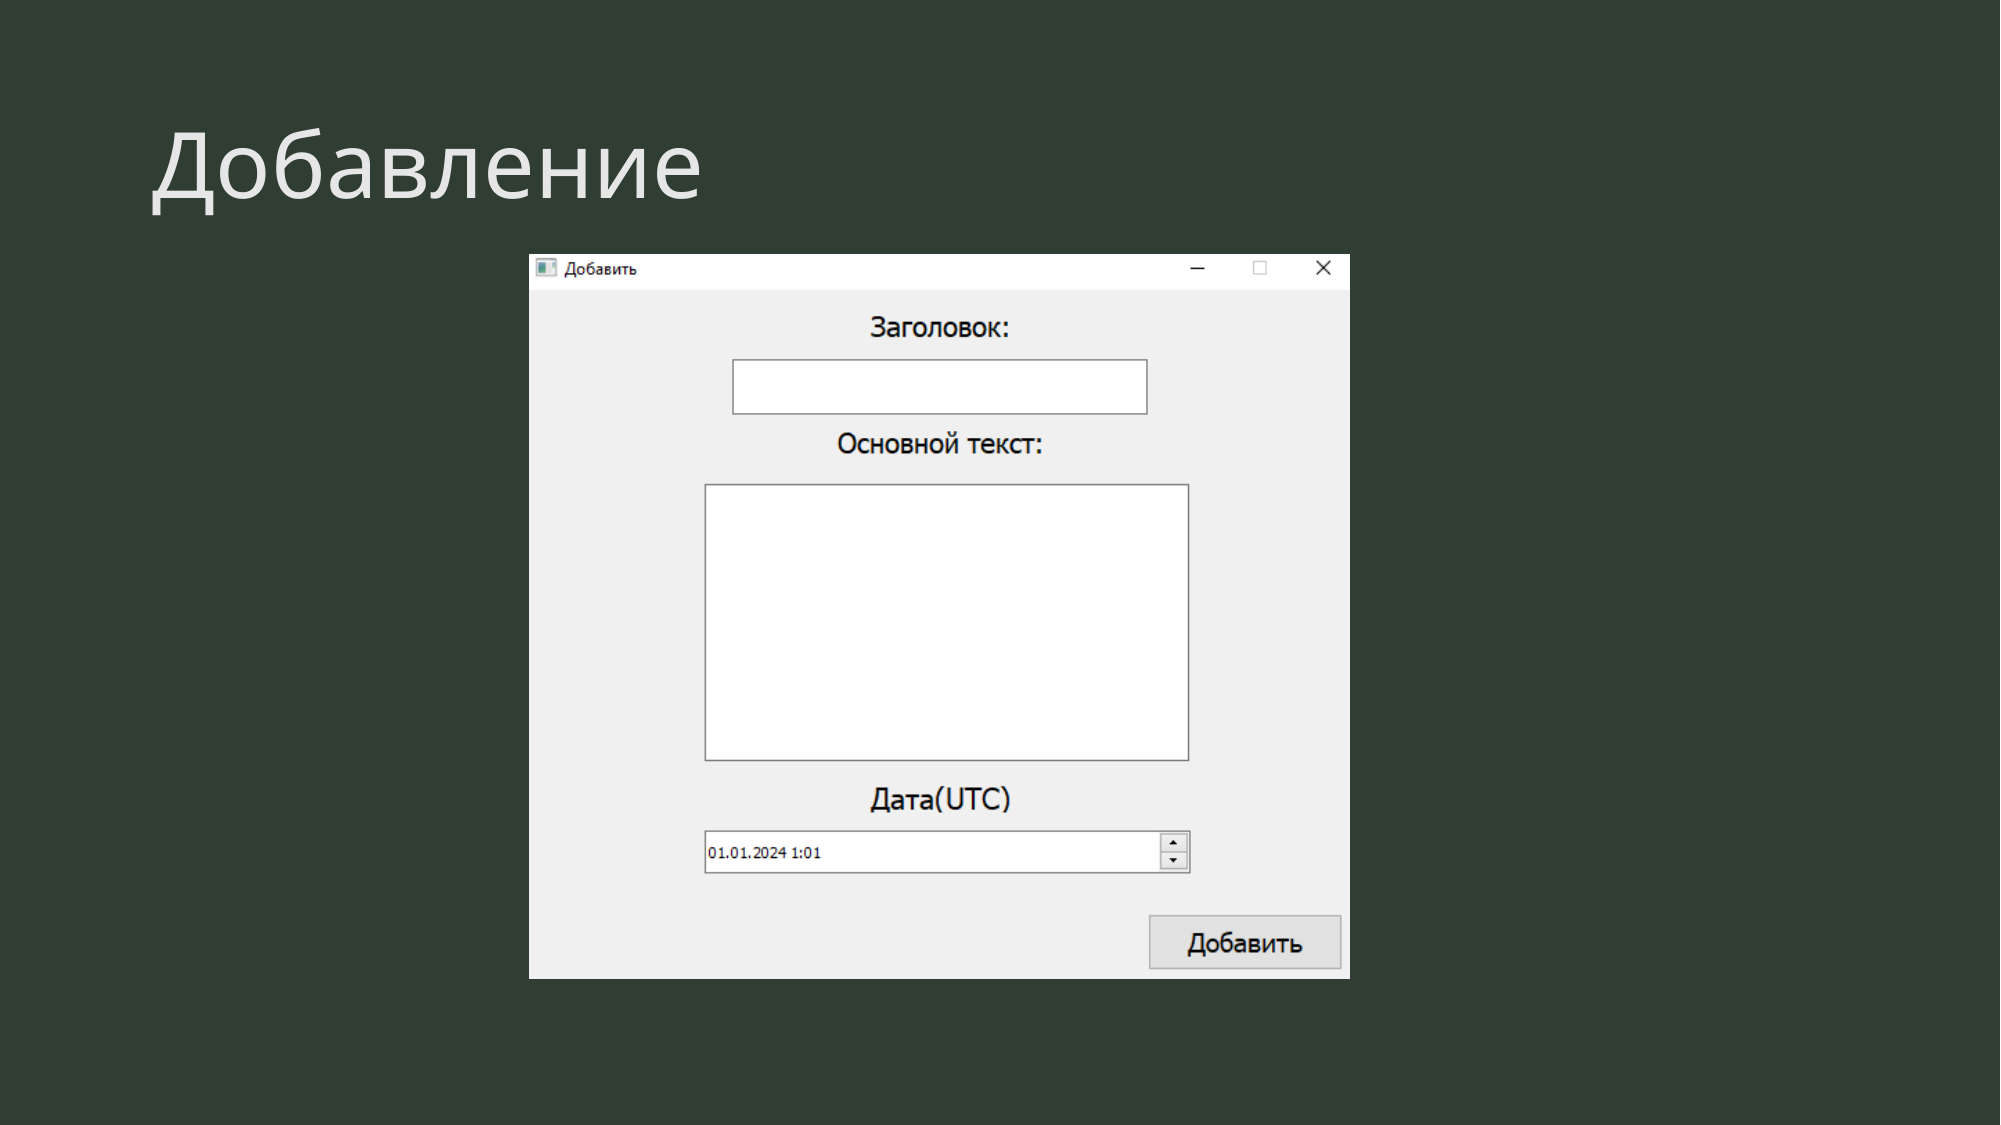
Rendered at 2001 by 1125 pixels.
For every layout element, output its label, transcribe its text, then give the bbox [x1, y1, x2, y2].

picture [529, 254, 1350, 979]
title Добавление [137, 59, 1863, 278]
